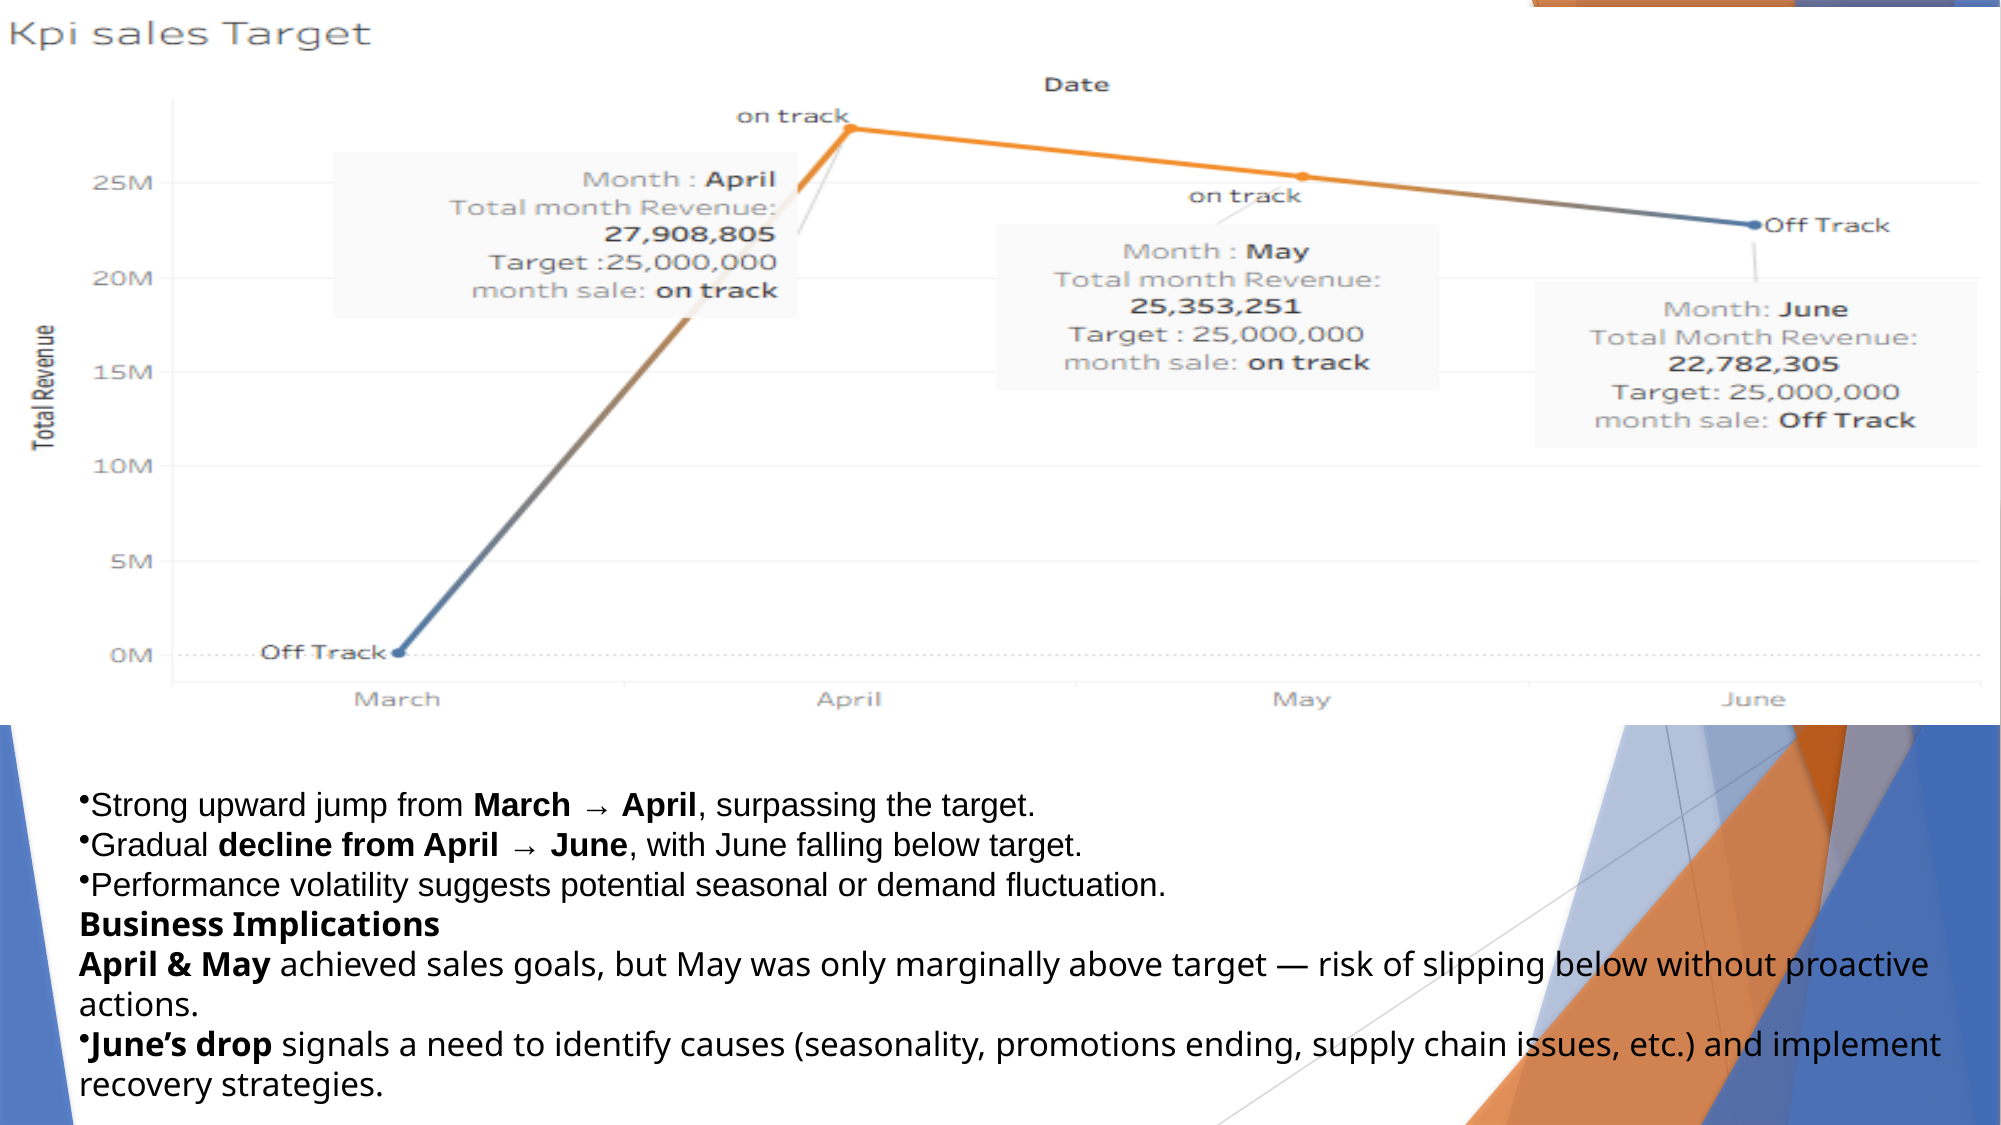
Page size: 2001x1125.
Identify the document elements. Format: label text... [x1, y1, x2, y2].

picture [0, 6, 2000, 725]
text_box Strong upward jump from March → April, surpassing the target. Gradual decline from April → June, with June falling below target. Performance volatility suggests potential seasonal or demand fluctuation. Business Implications April & May achieved sales goals, but May was only marginally above target — risk of slipping below without proactive actions. June’s drop signals a need to identify causes (seasonality, promotions ending, supply chain issues, etc.) and implement recovery strategies. [63, 775, 1996, 1111]
